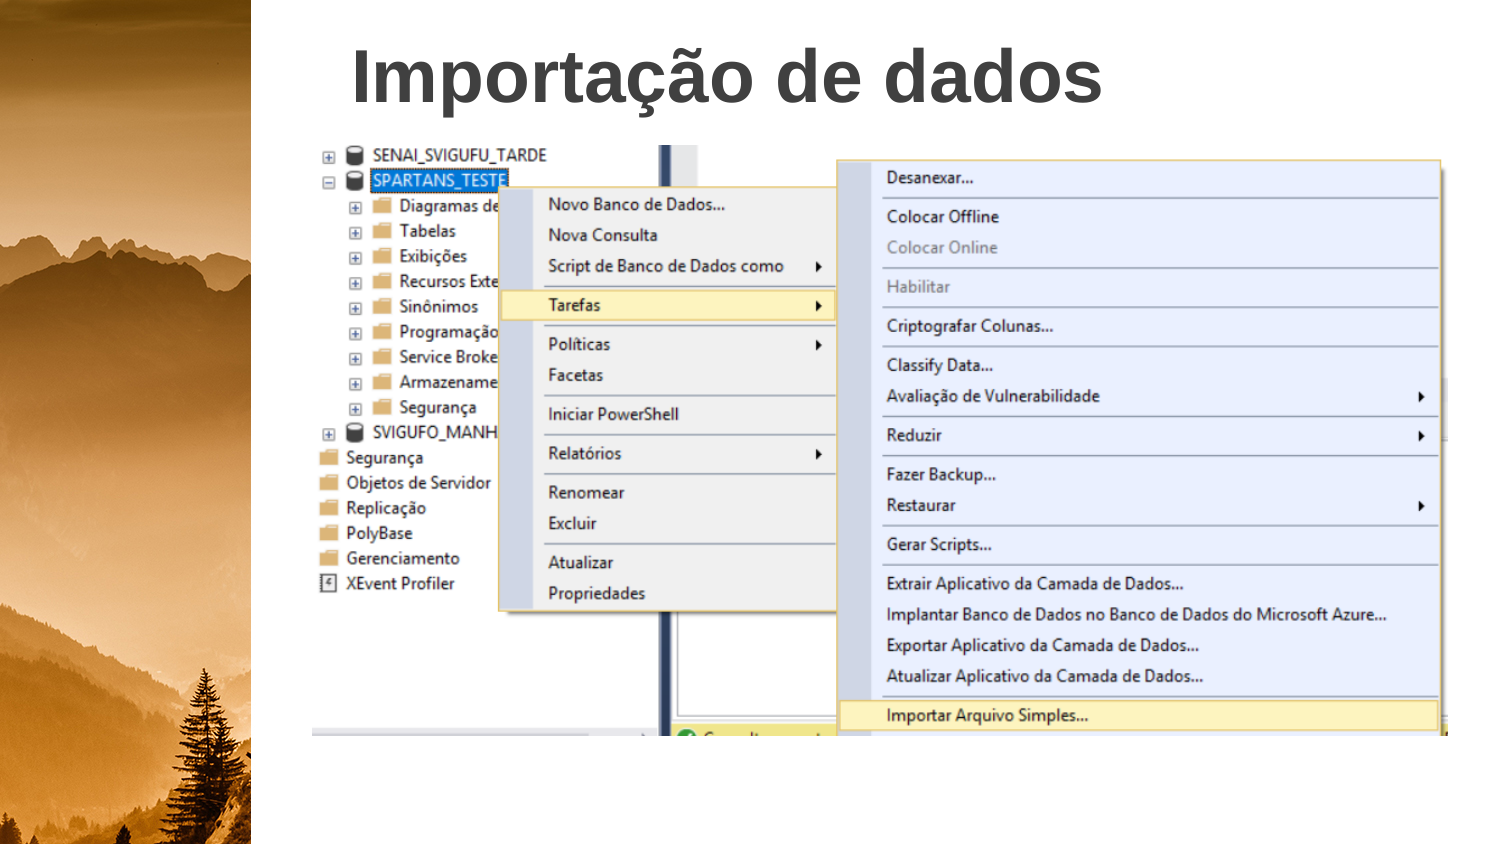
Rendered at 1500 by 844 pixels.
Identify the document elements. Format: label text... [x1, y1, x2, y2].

picture [0, 0, 1500, 844]
title Importação de dados [336, 0, 1500, 146]
